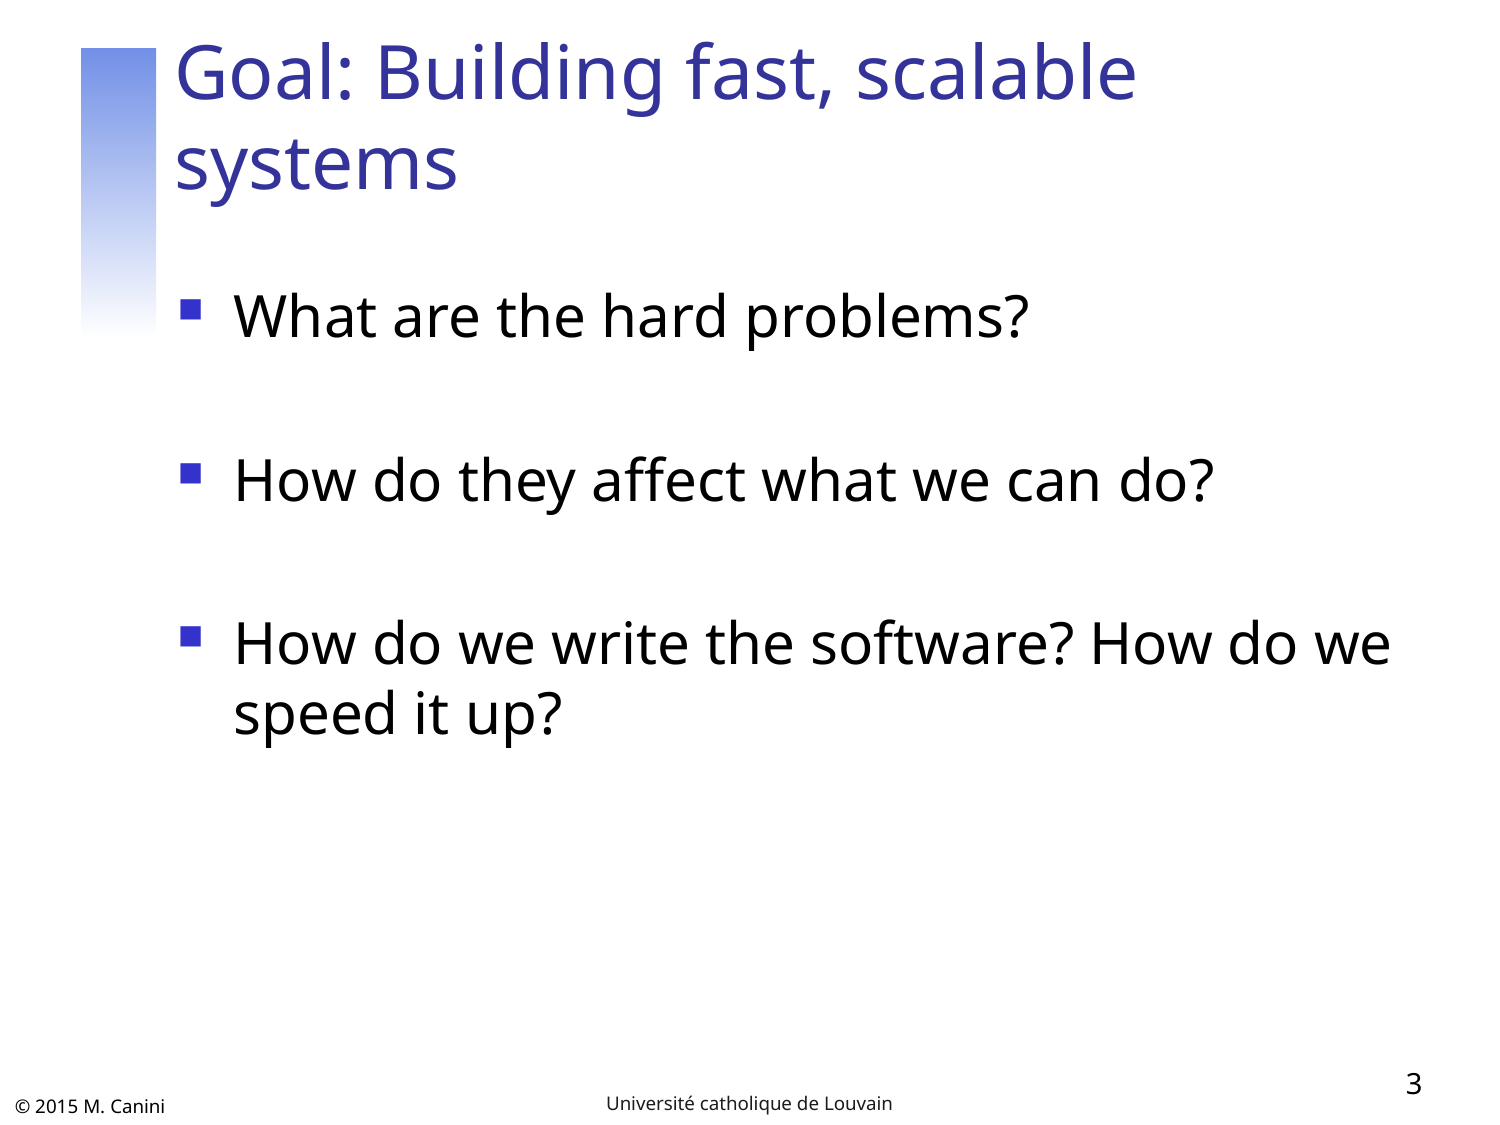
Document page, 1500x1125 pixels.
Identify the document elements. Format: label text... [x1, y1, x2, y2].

title Goal: Building fast, scalable systems [158, 49, 1438, 213]
list What are the hard problems? How do they affect what we can do? How do we write the software? How do we speed it up? [162, 271, 1438, 1016]
slide_number 3 [1124, 1037, 1438, 1113]
footer Université catholique de Louvain [512, 1083, 987, 1125]
